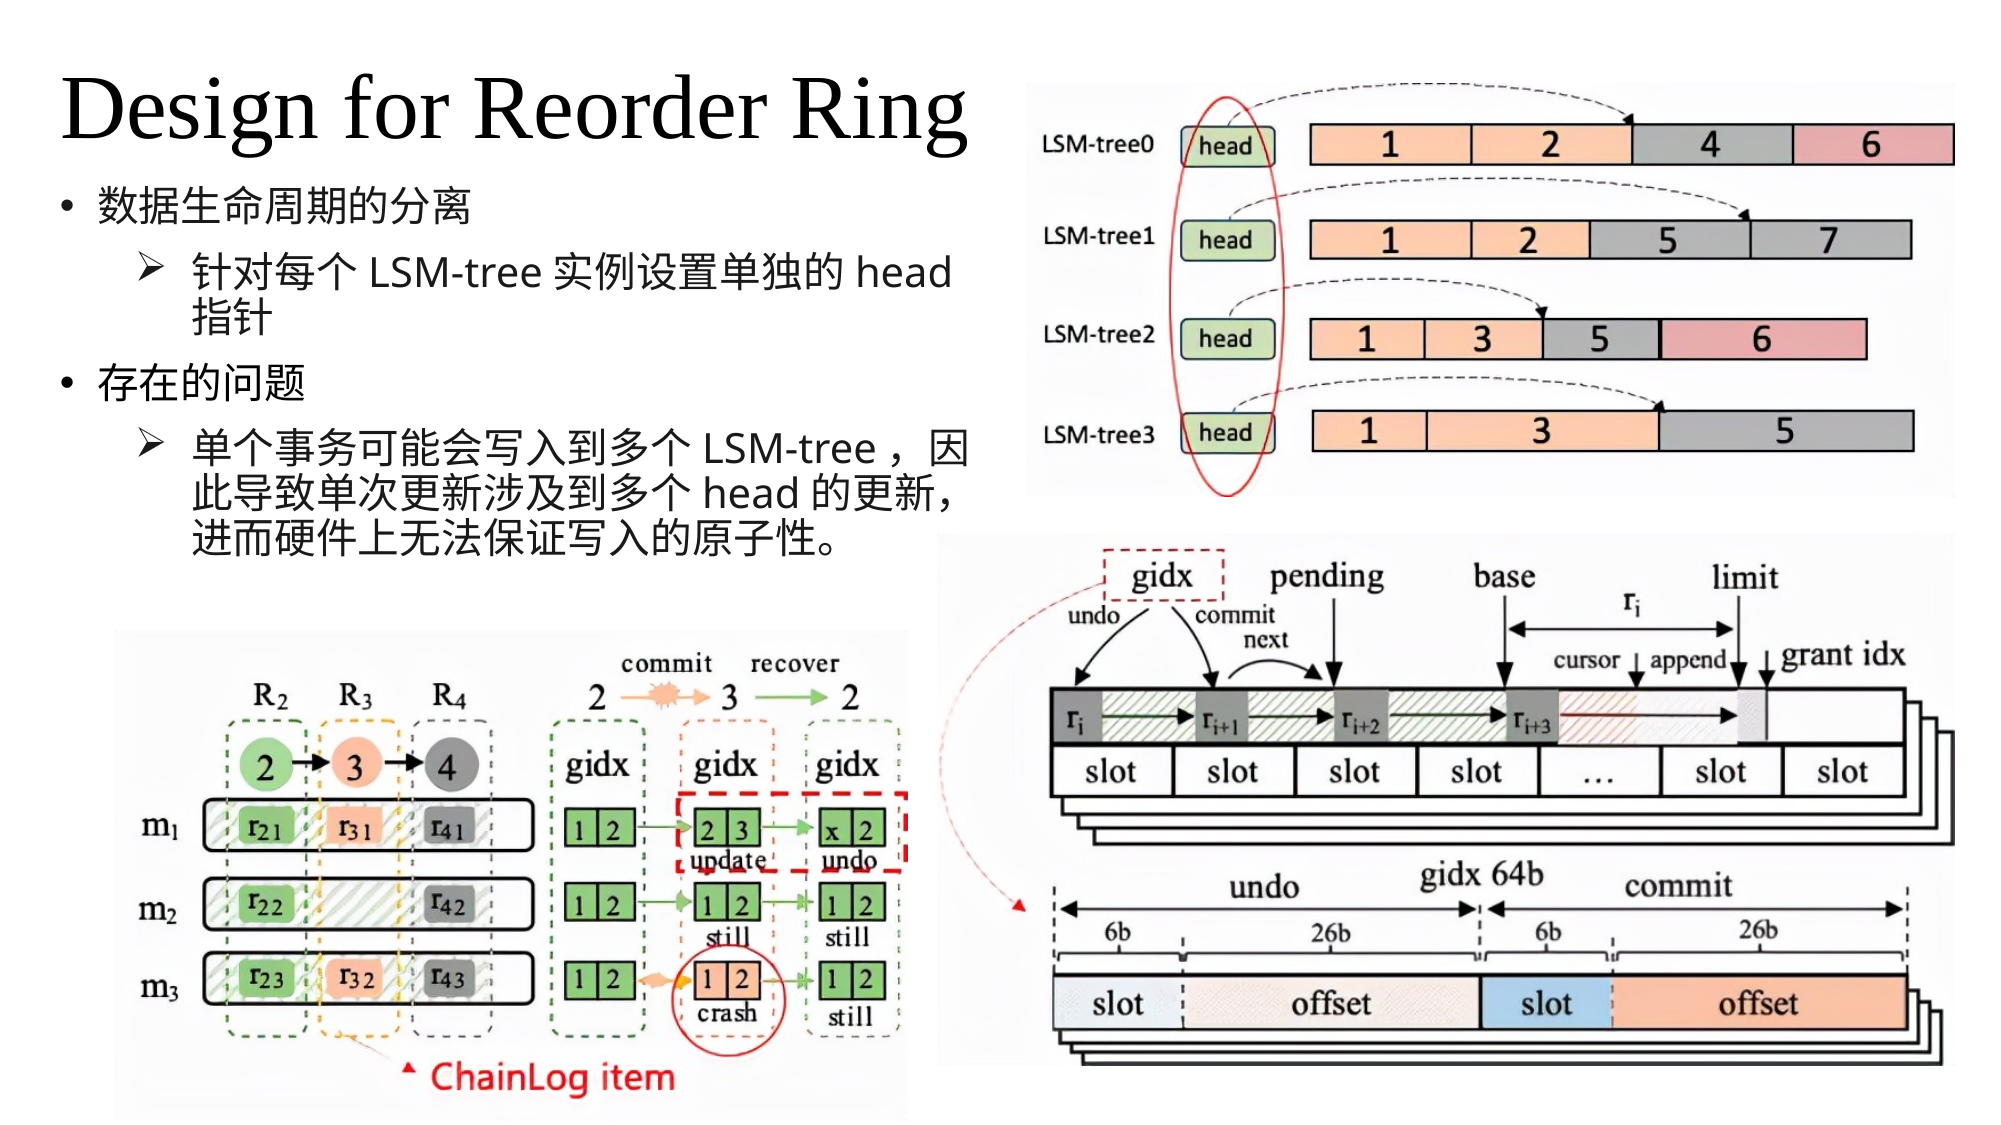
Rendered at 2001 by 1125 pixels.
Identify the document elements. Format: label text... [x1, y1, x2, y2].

picture [937, 533, 1955, 1066]
picture [1026, 83, 1955, 497]
text_box Design for Reorder Ring [44, 0, 1770, 218]
picture [114, 630, 908, 1121]
text_box 数据生命周期的分离 针对每个LSM-tree实例设置单独的head指针 存在的问题 单个事务可能会写入到多个LSM-tree，因此导致单次更新涉及到多个head的更新，进而硬件上无法保证写入的原子性。 [45, 218, 1000, 571]
